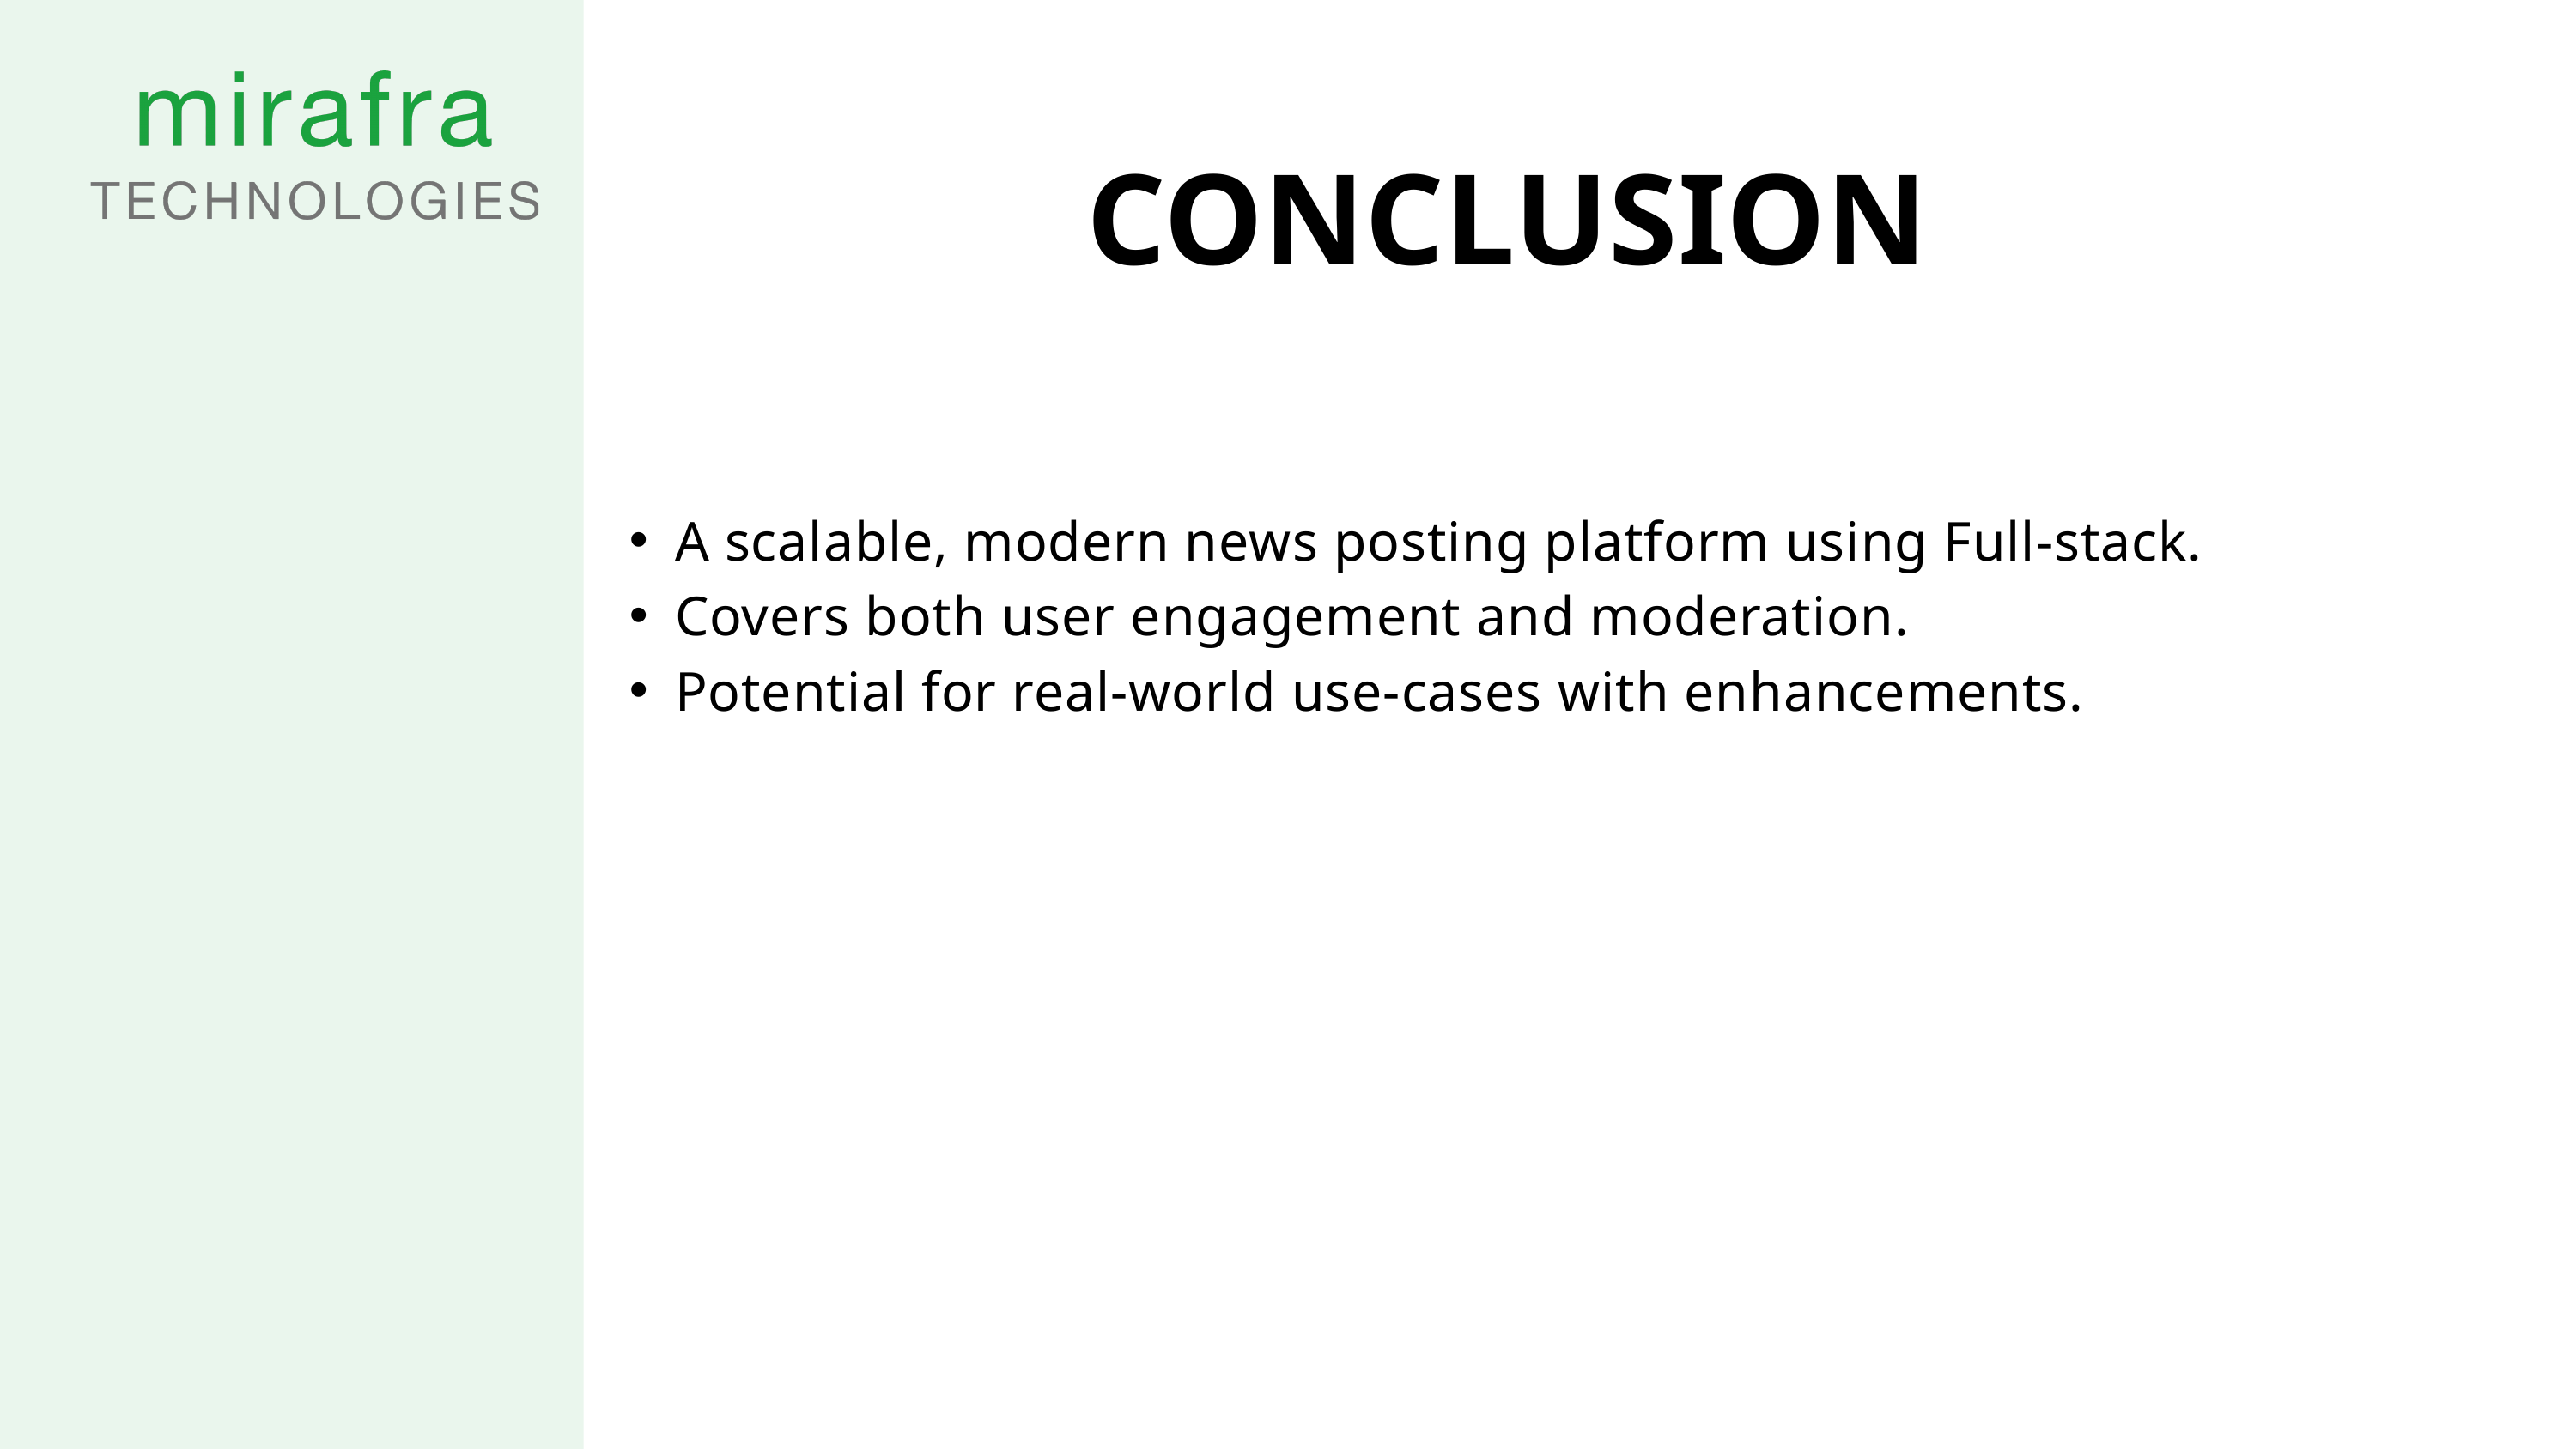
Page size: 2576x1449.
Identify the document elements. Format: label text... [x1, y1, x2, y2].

text_box A scalable, modern news posting platform using Full-stack. Covers both user engagement and moderation. Potential for real-world use-cases with enhancements. [587, 496, 2371, 722]
text_box CONCLUSION [587, 156, 2432, 290]
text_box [0, 0, 584, 1449]
